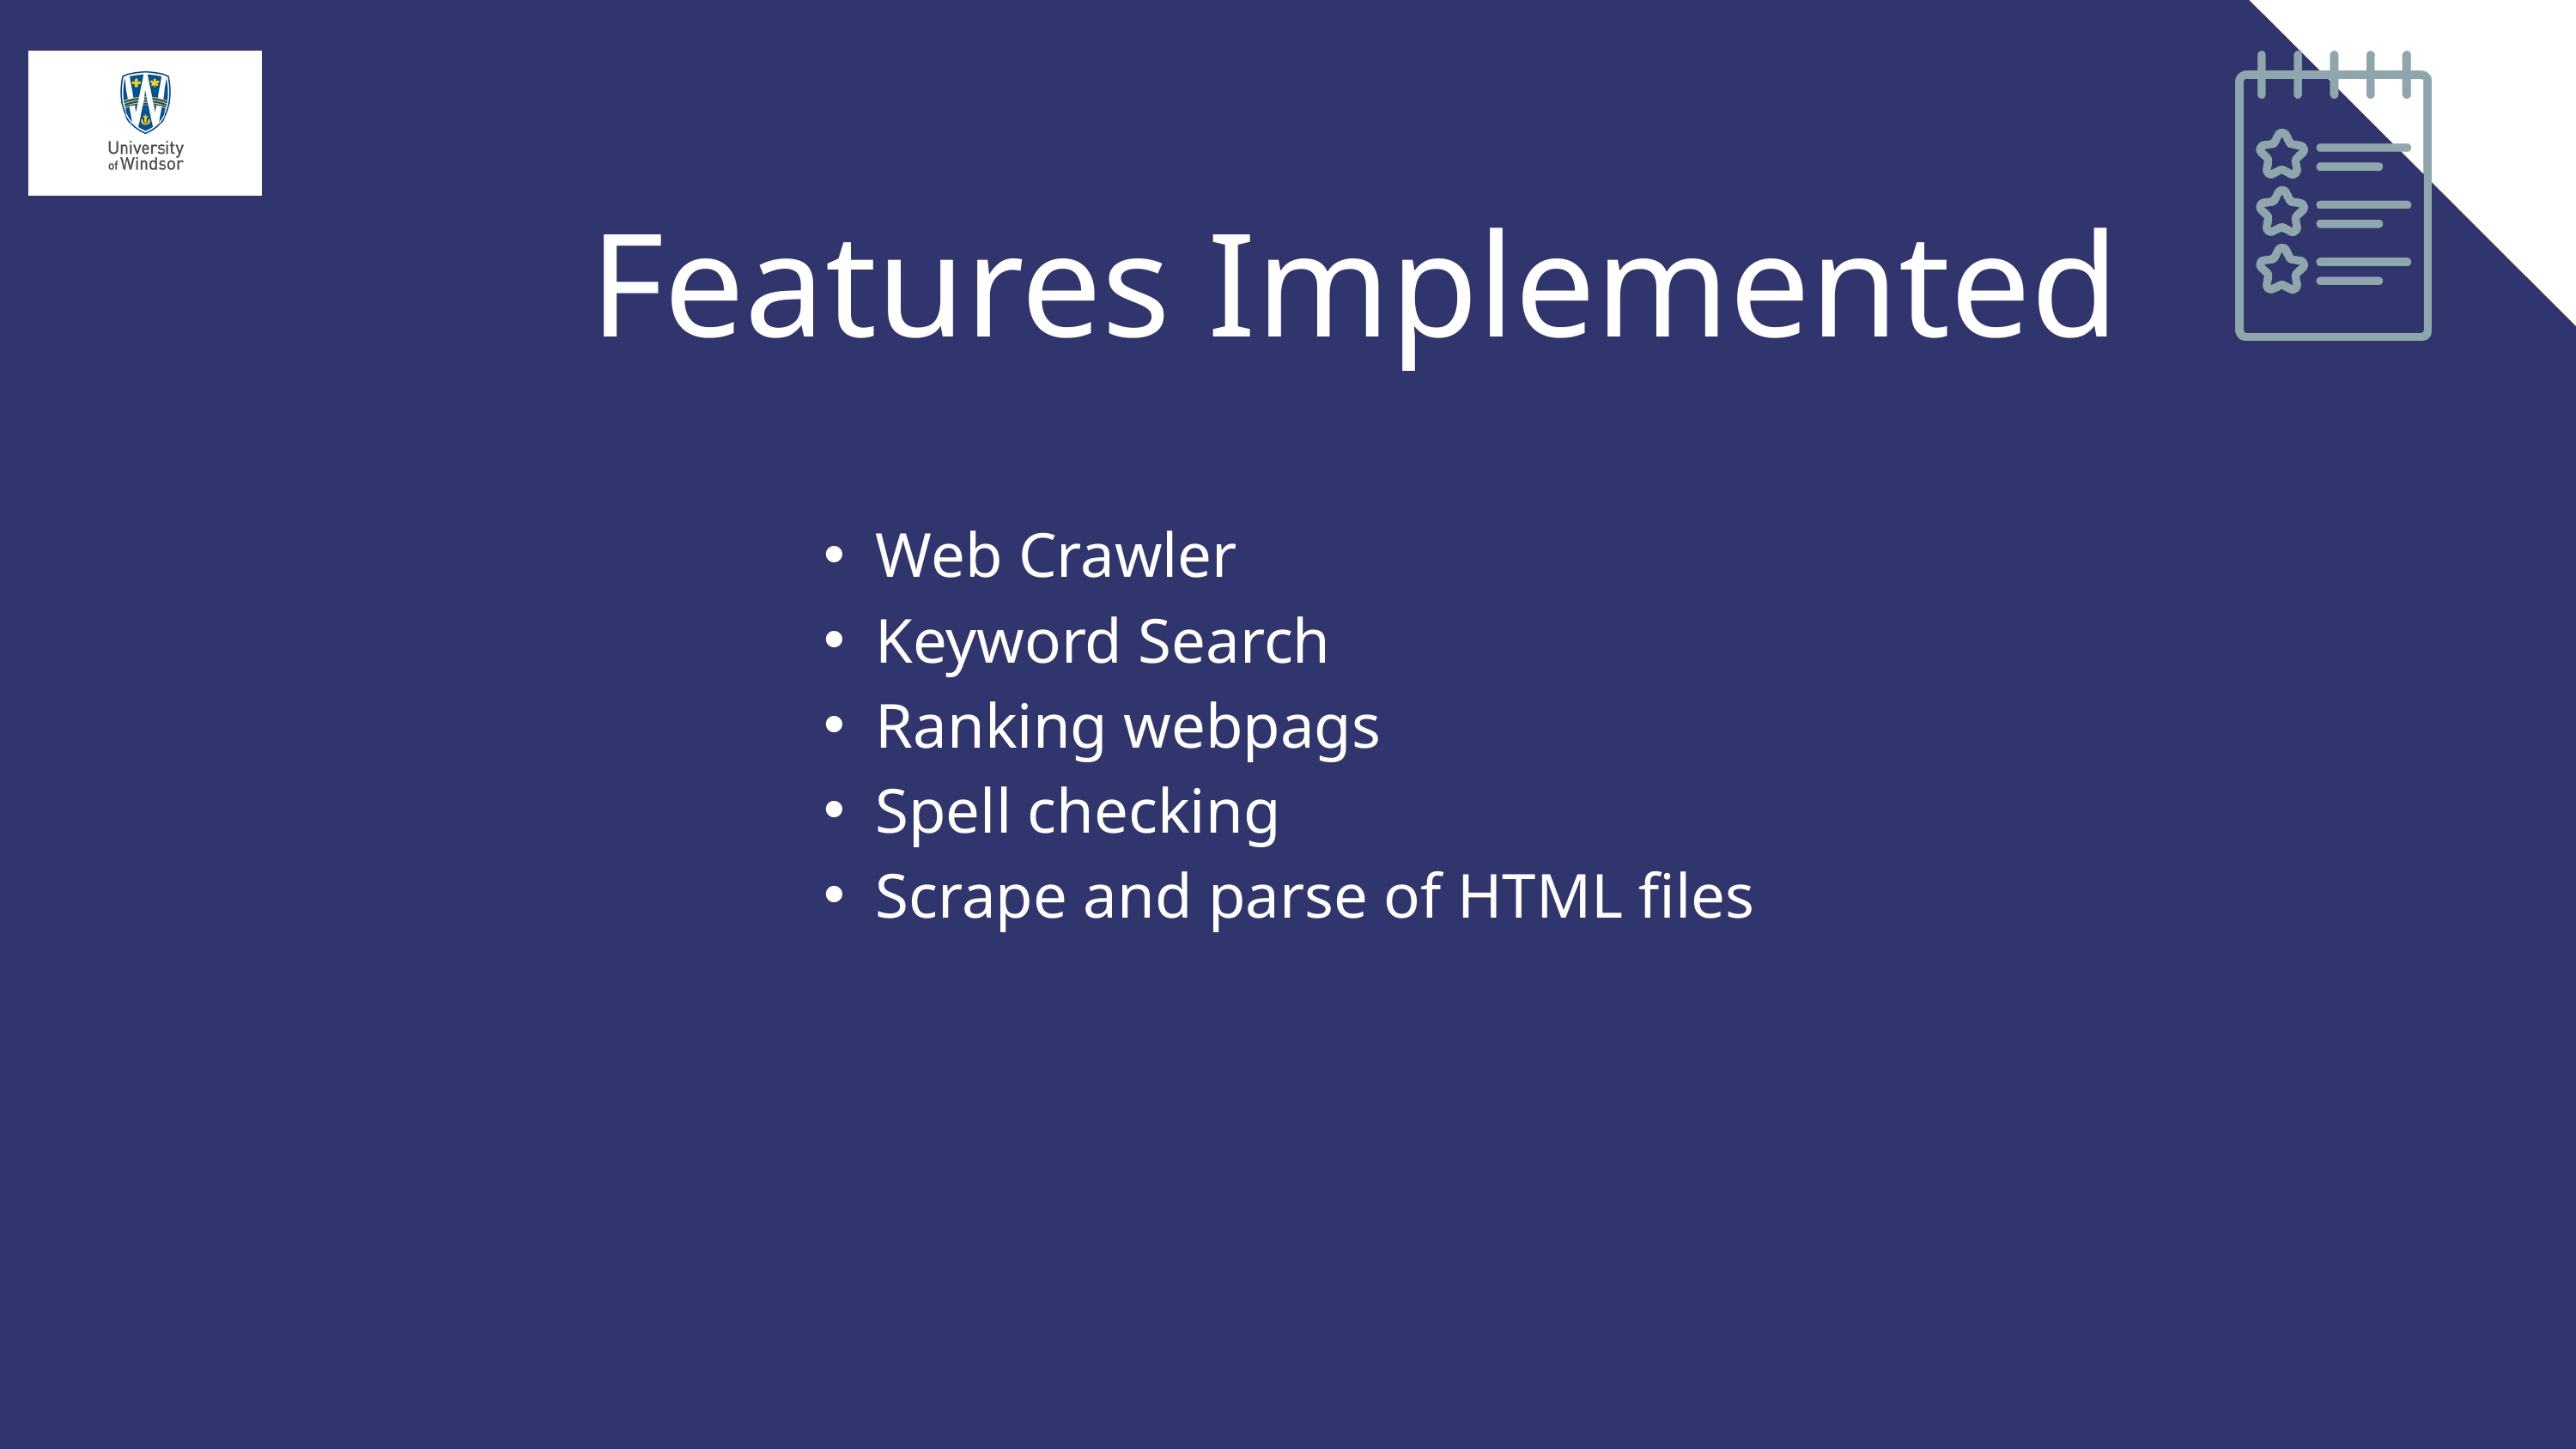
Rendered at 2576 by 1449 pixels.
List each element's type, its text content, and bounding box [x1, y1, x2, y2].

picture [28, 50, 262, 197]
picture [2235, 50, 2432, 341]
text_box Features Implemented [505, 194, 2200, 367]
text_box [2204, 0, 2576, 515]
text_box Web Crawler Keyword Search Ranking webpags Spell checking Scrape and parse of HTML files [772, 504, 1804, 1016]
